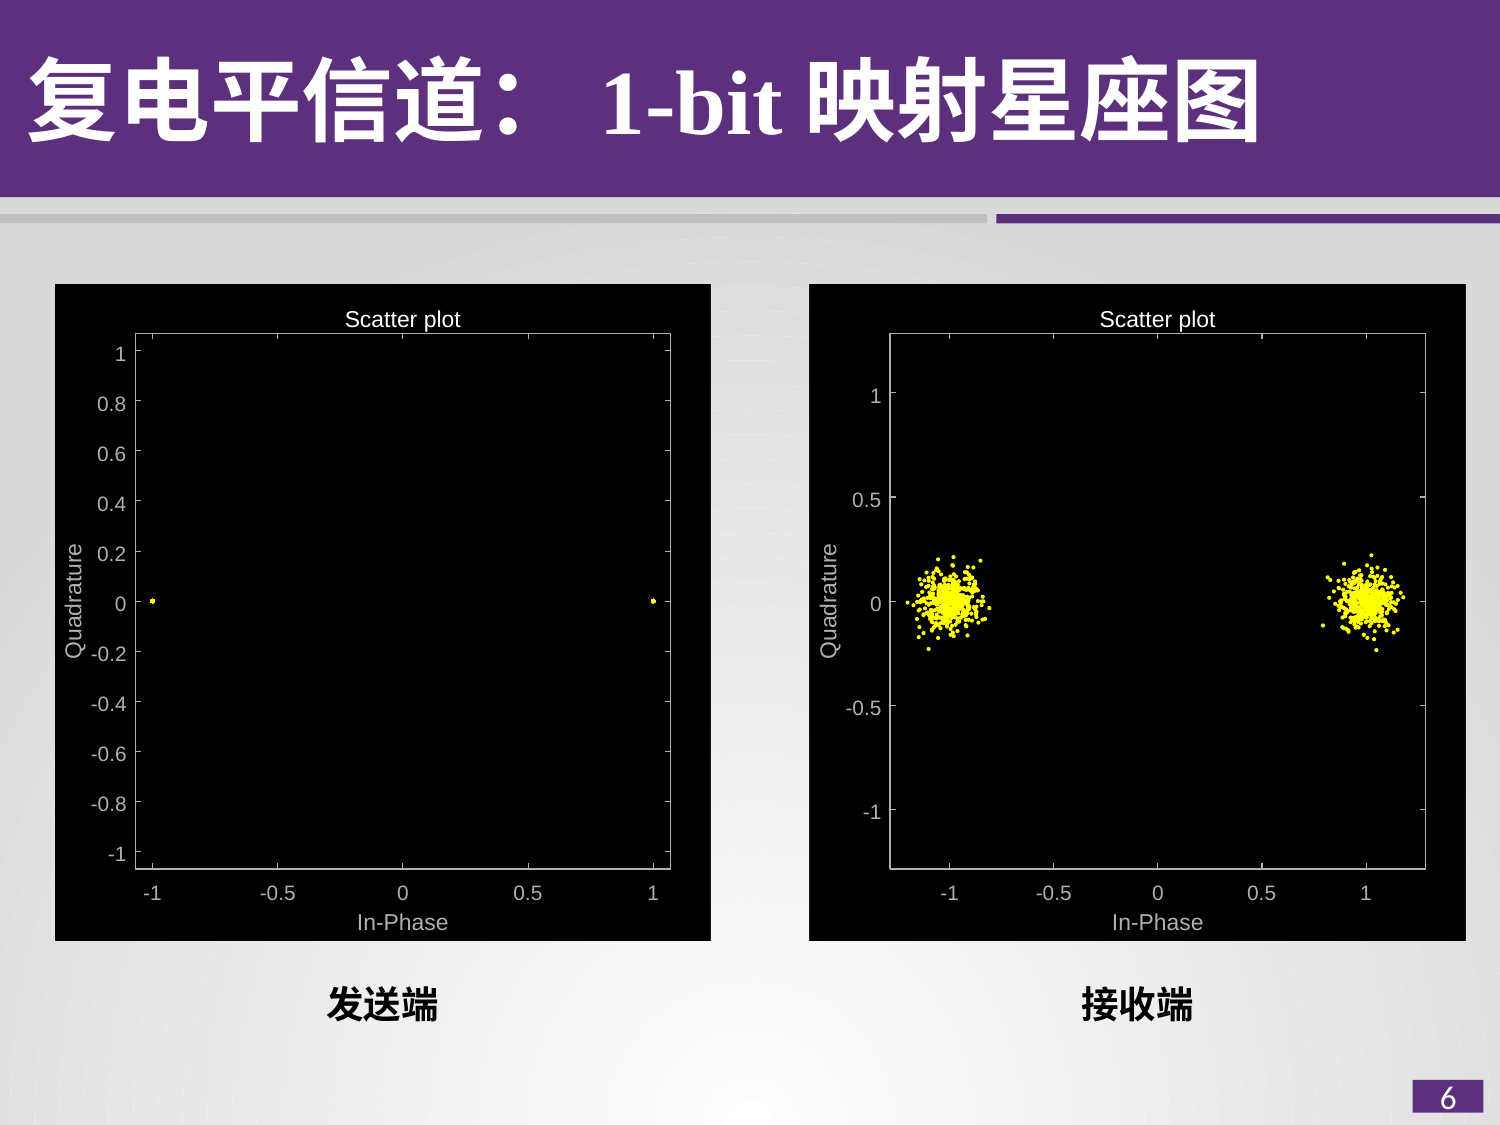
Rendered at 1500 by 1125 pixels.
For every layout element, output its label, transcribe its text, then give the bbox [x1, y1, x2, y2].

text_box 复电平信道：1-bit映射星座图 [12, 35, 1279, 161]
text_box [0, 214, 1500, 224]
text_box 发送端 [276, 951, 489, 1034]
picture [54, 283, 711, 941]
picture [809, 283, 1466, 941]
text_box 接收端 [1031, 951, 1244, 1034]
text_box [0, 0, 1500, 198]
